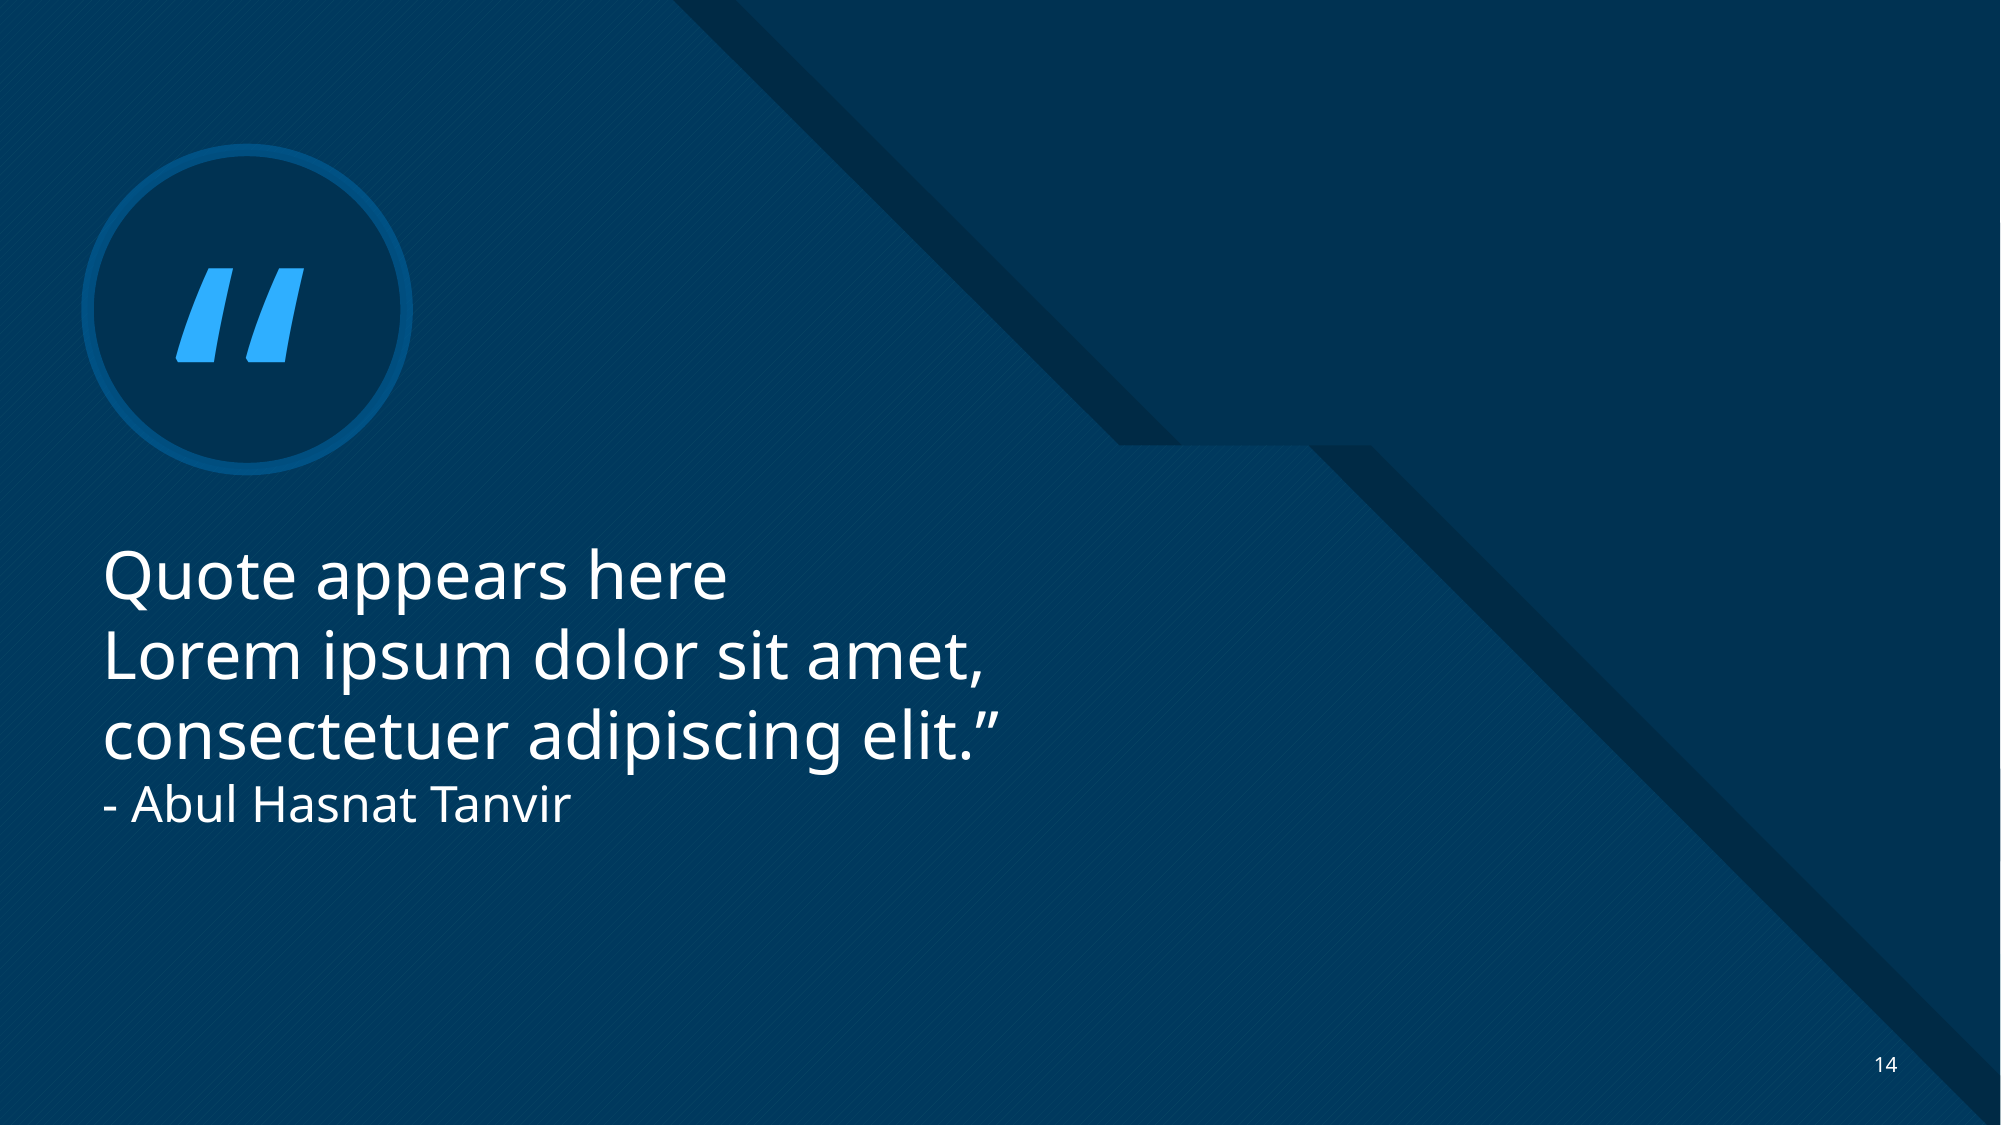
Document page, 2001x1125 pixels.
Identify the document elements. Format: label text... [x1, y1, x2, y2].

slide_number 14 [1845, 1035, 1913, 1096]
title Quote appears here Lorem ipsum dolor sit amet, consectetuer adipiscing elit.” - Abul Hasnat Tanvir [87, 525, 1327, 995]
